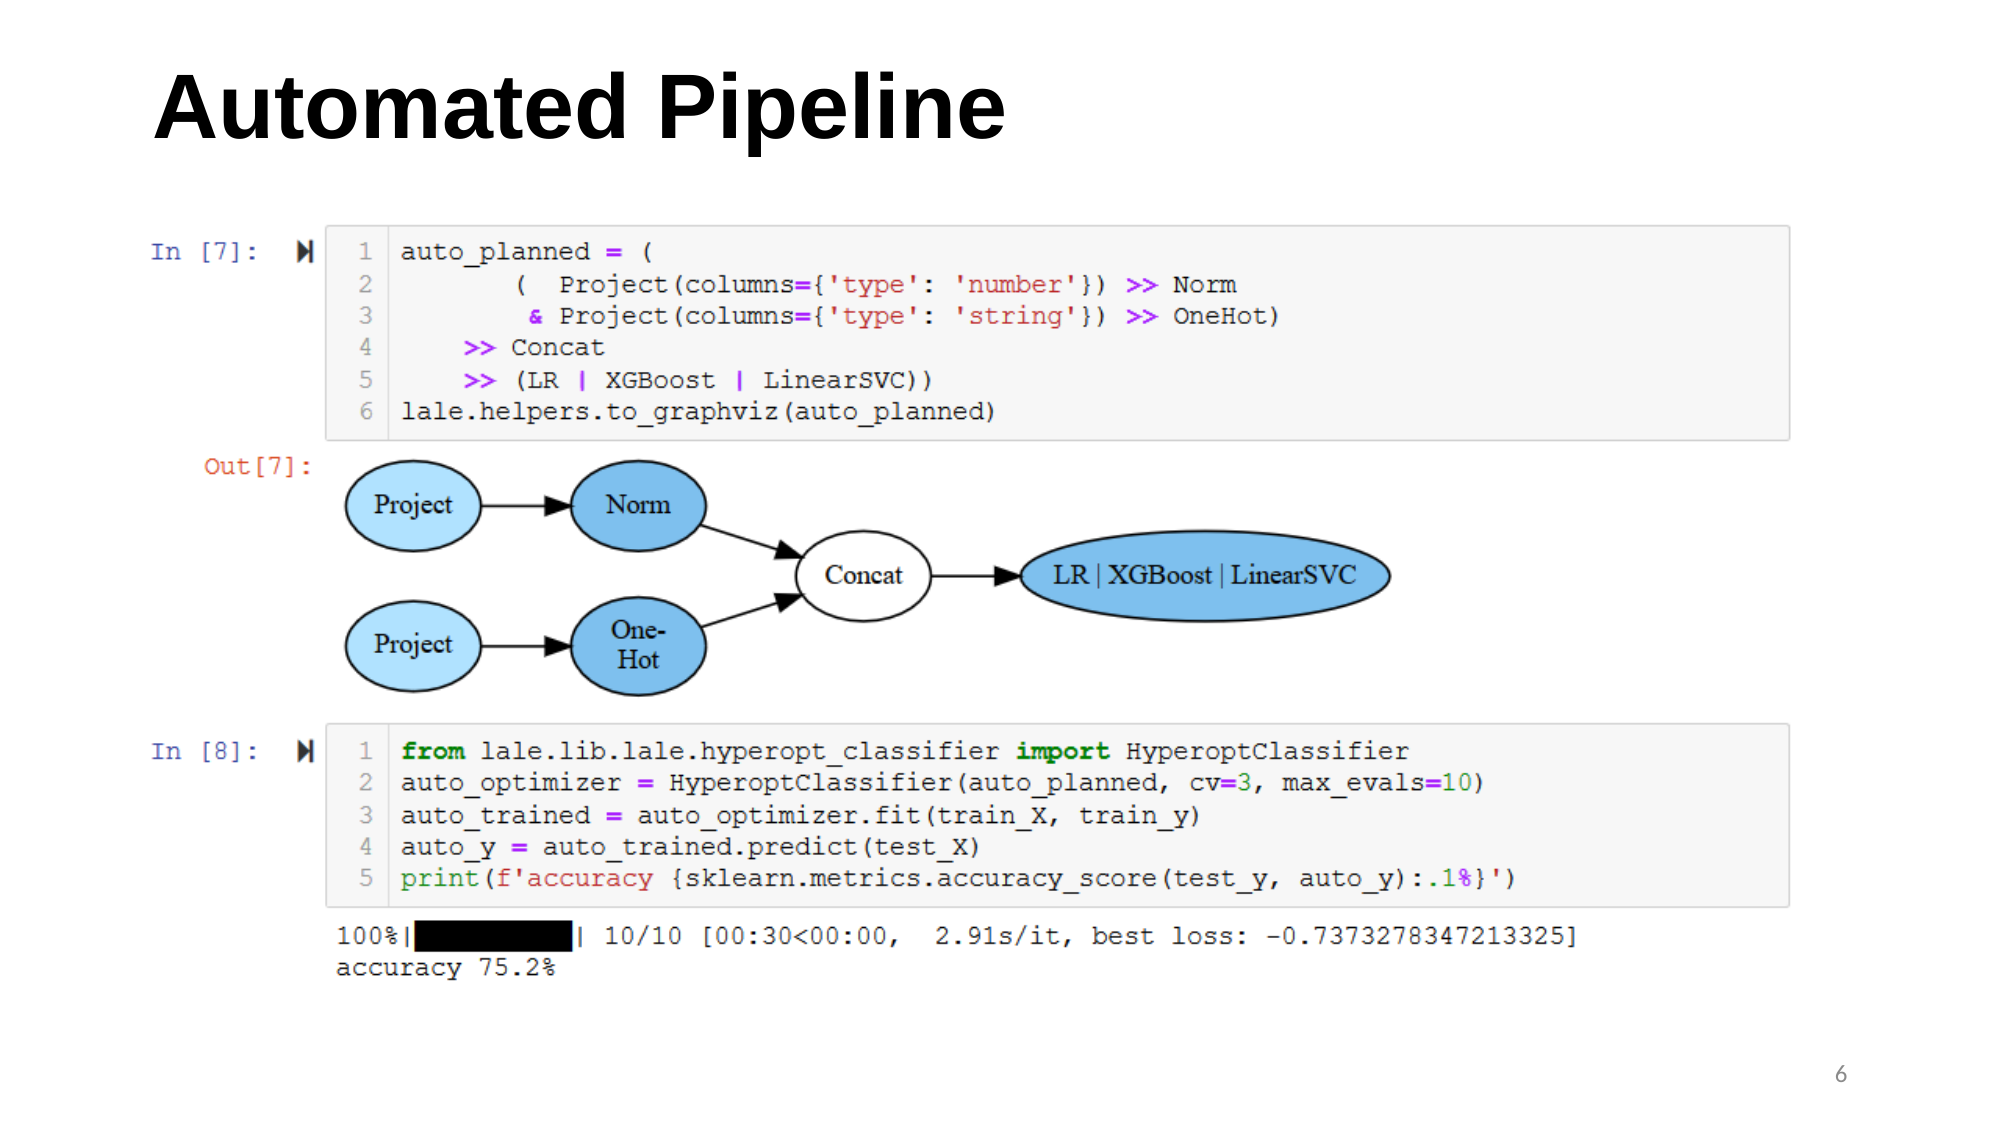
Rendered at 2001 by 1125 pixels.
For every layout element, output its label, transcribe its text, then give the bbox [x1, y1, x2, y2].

picture [147, 219, 1797, 700]
title Automated Pipeline [137, 0, 1863, 218]
picture [149, 717, 1795, 985]
slide_number 6 [1412, 1042, 1863, 1103]
